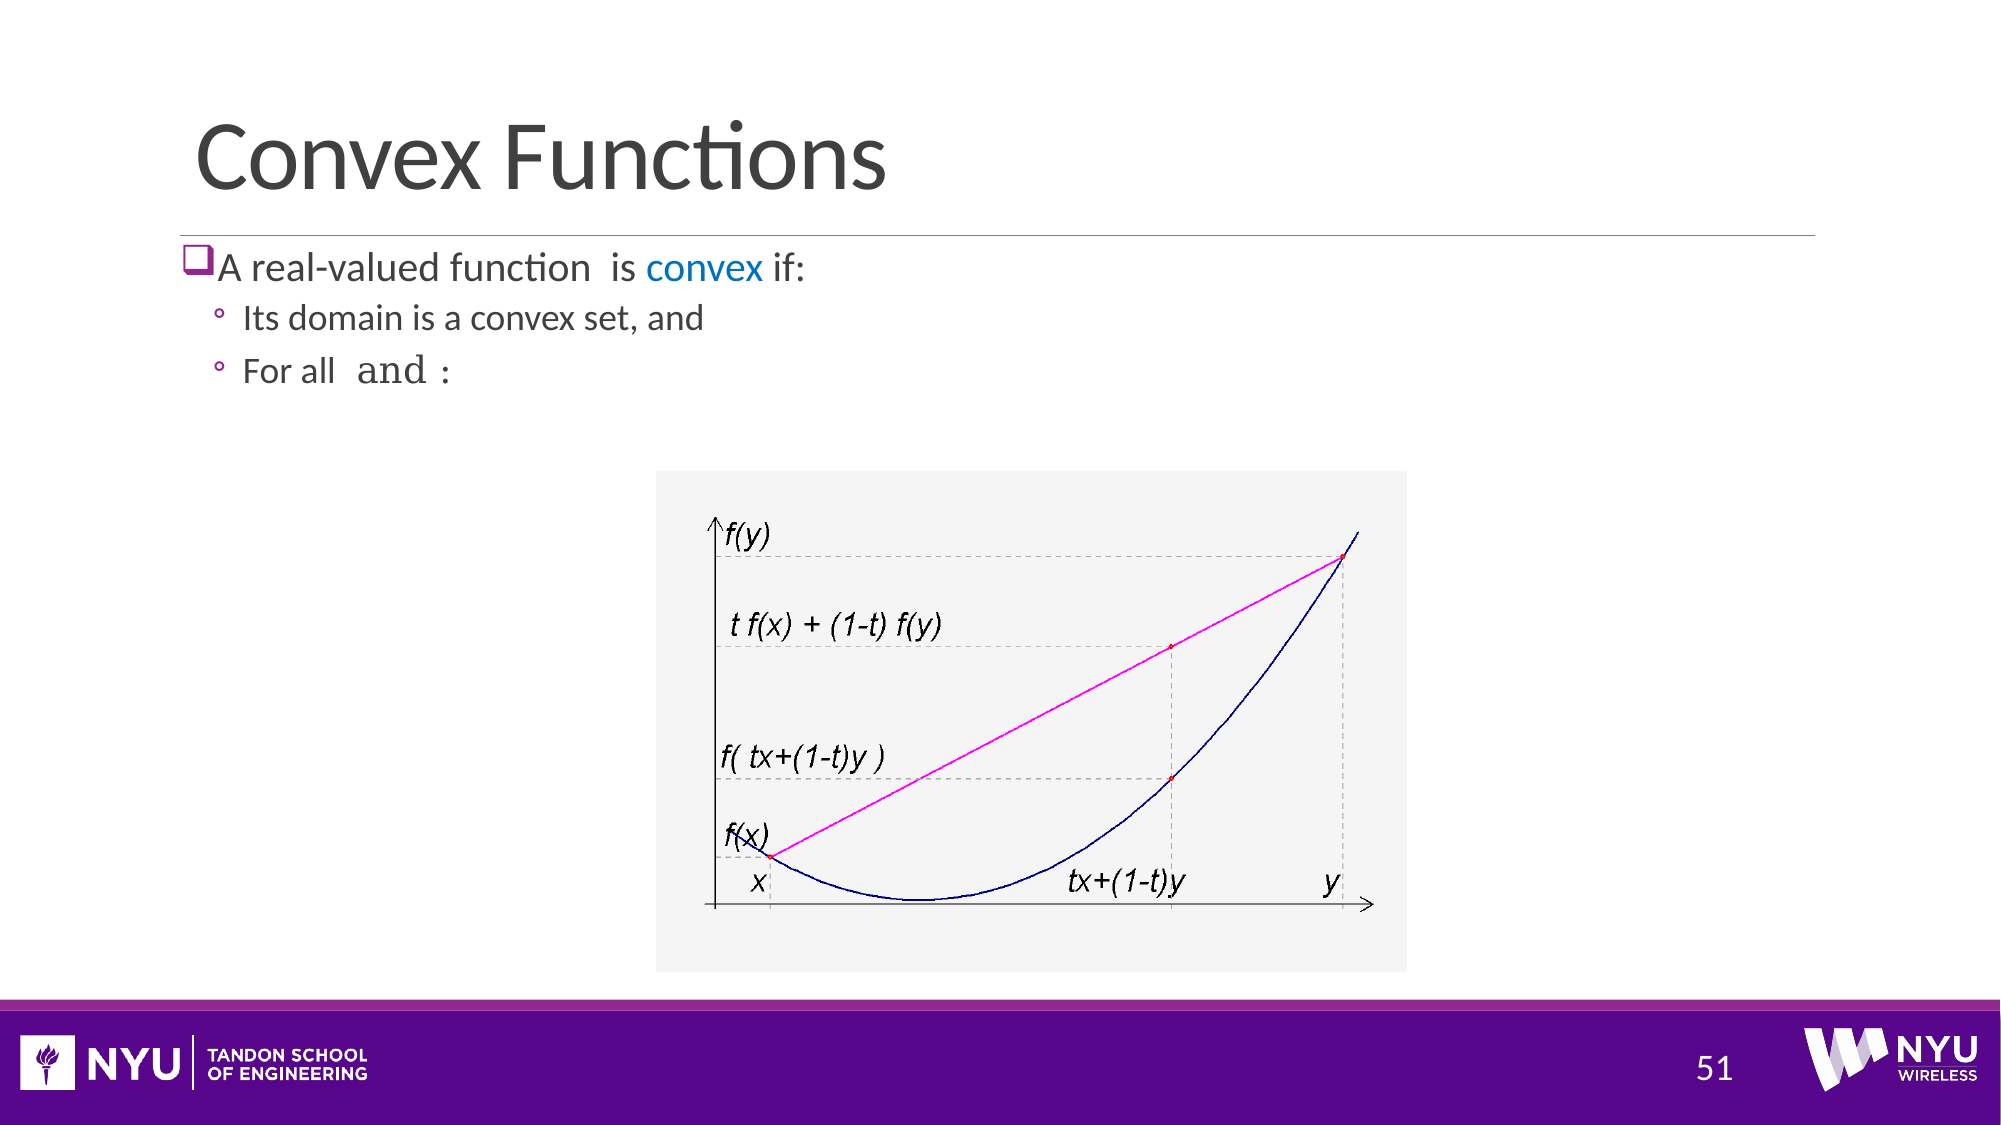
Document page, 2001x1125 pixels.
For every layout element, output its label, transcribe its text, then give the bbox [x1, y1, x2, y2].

slide_number 51 [1533, 1035, 1749, 1096]
picture [656, 470, 1408, 972]
title Convex Functions [180, 47, 1830, 218]
